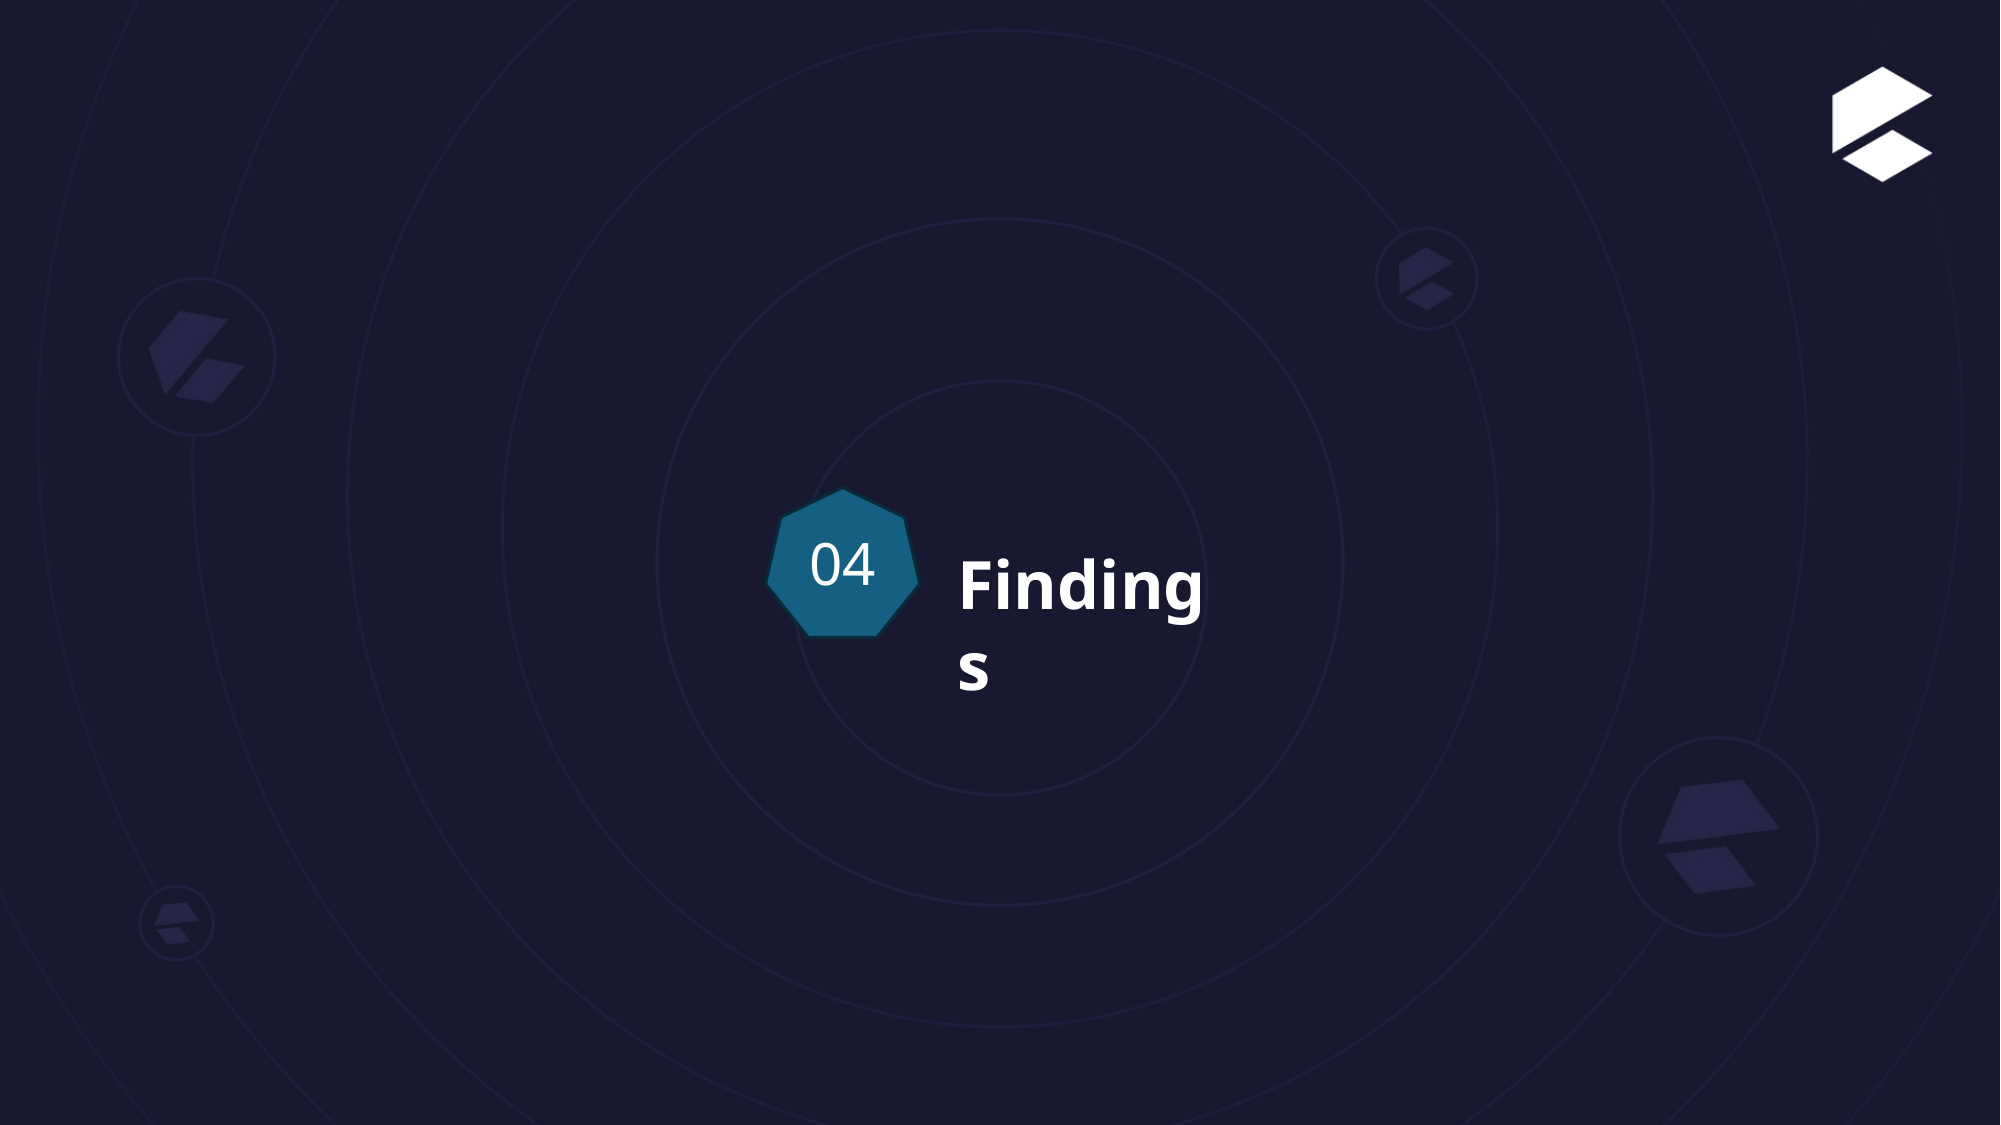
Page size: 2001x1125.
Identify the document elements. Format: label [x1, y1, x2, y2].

text_box [764, 486, 1236, 638]
picture [0, 0, 2000, 1125]
